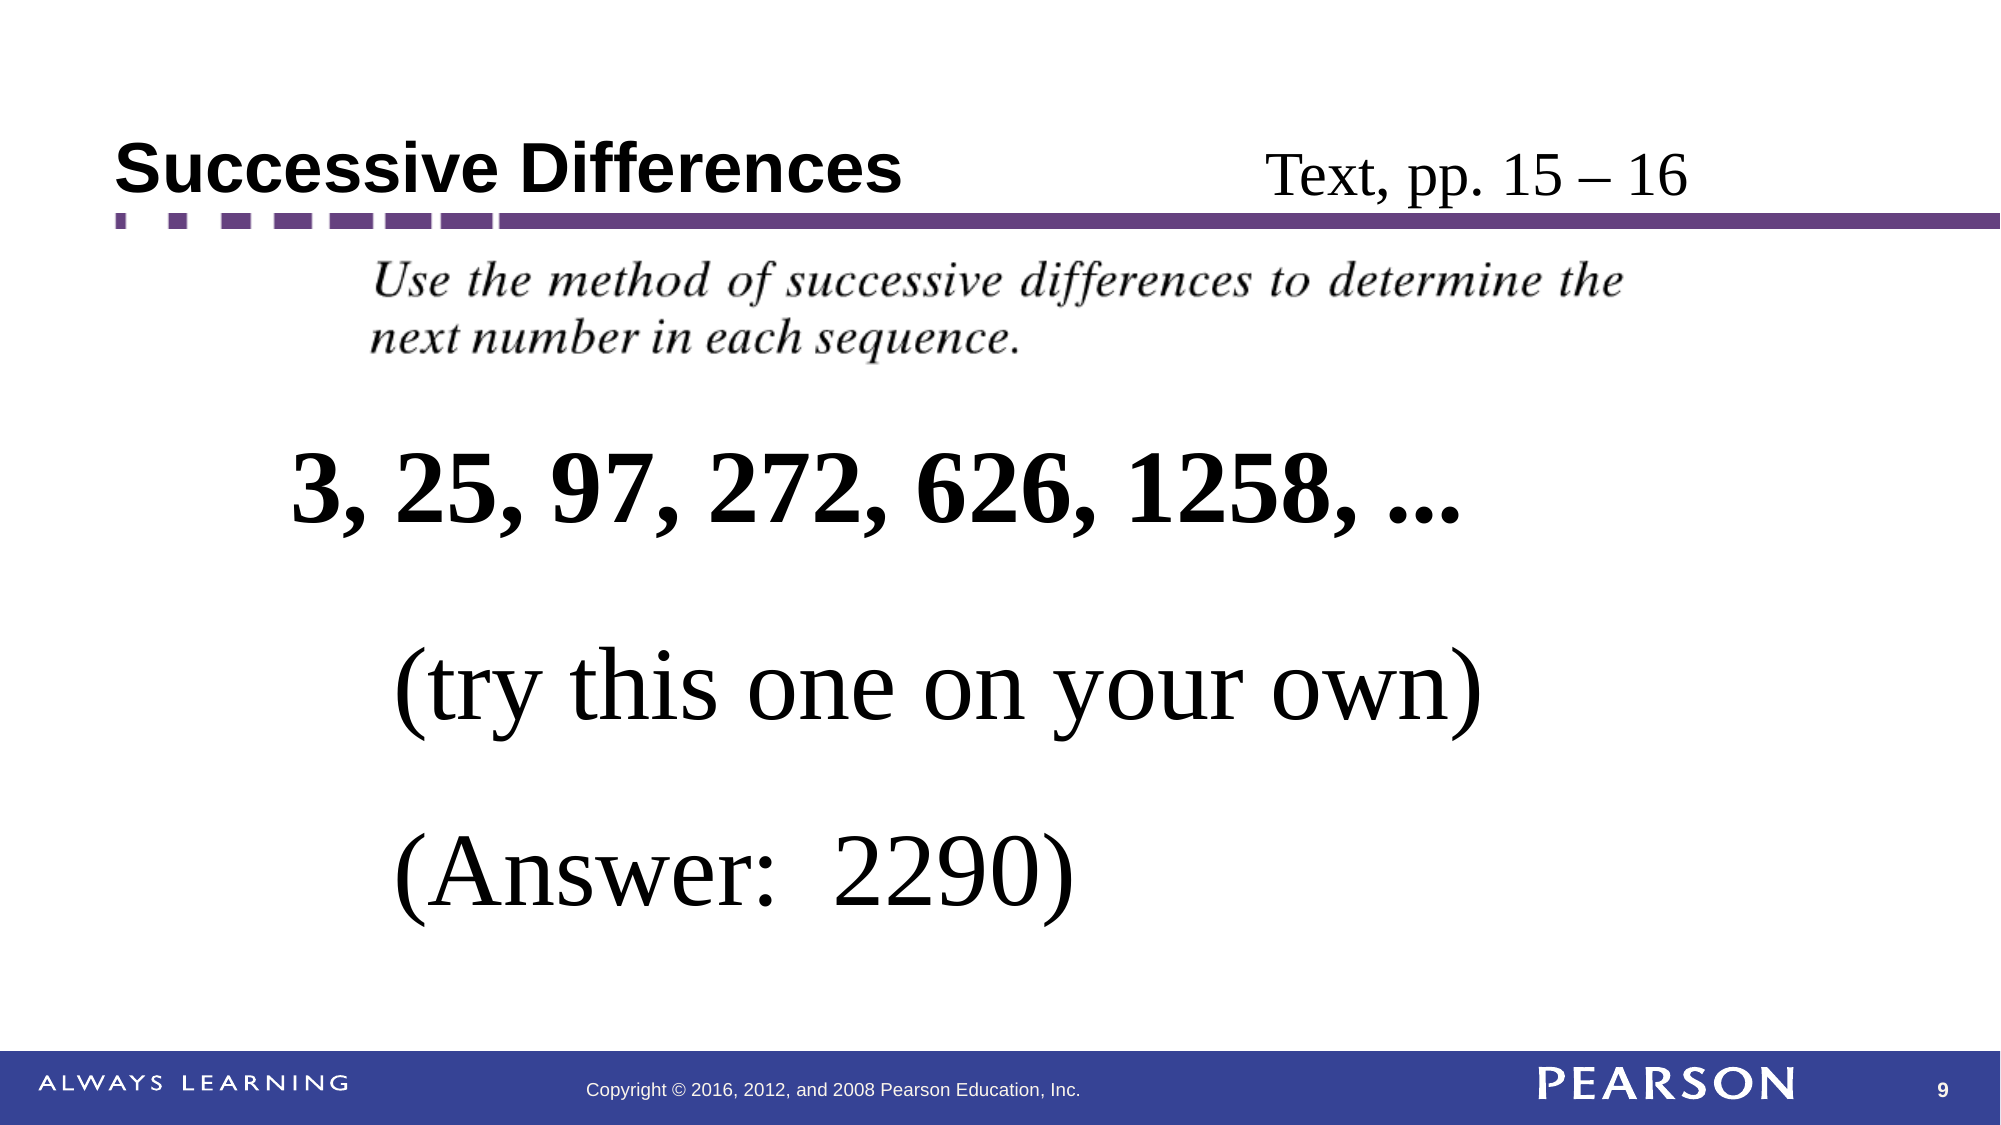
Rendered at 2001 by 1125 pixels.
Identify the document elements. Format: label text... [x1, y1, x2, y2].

picture [366, 257, 1634, 368]
title Successive Differences [99, 27, 1900, 215]
text_box 3, 25, 97, 272, 626, 1258, ... [275, 411, 1519, 552]
text_box Text, pp. 15 – 16 [1250, 125, 1725, 215]
text_box (Answer: 2290) [378, 793, 1168, 934]
picture [80, 213, 2000, 229]
text_box (try this one on your own) [378, 608, 1622, 748]
